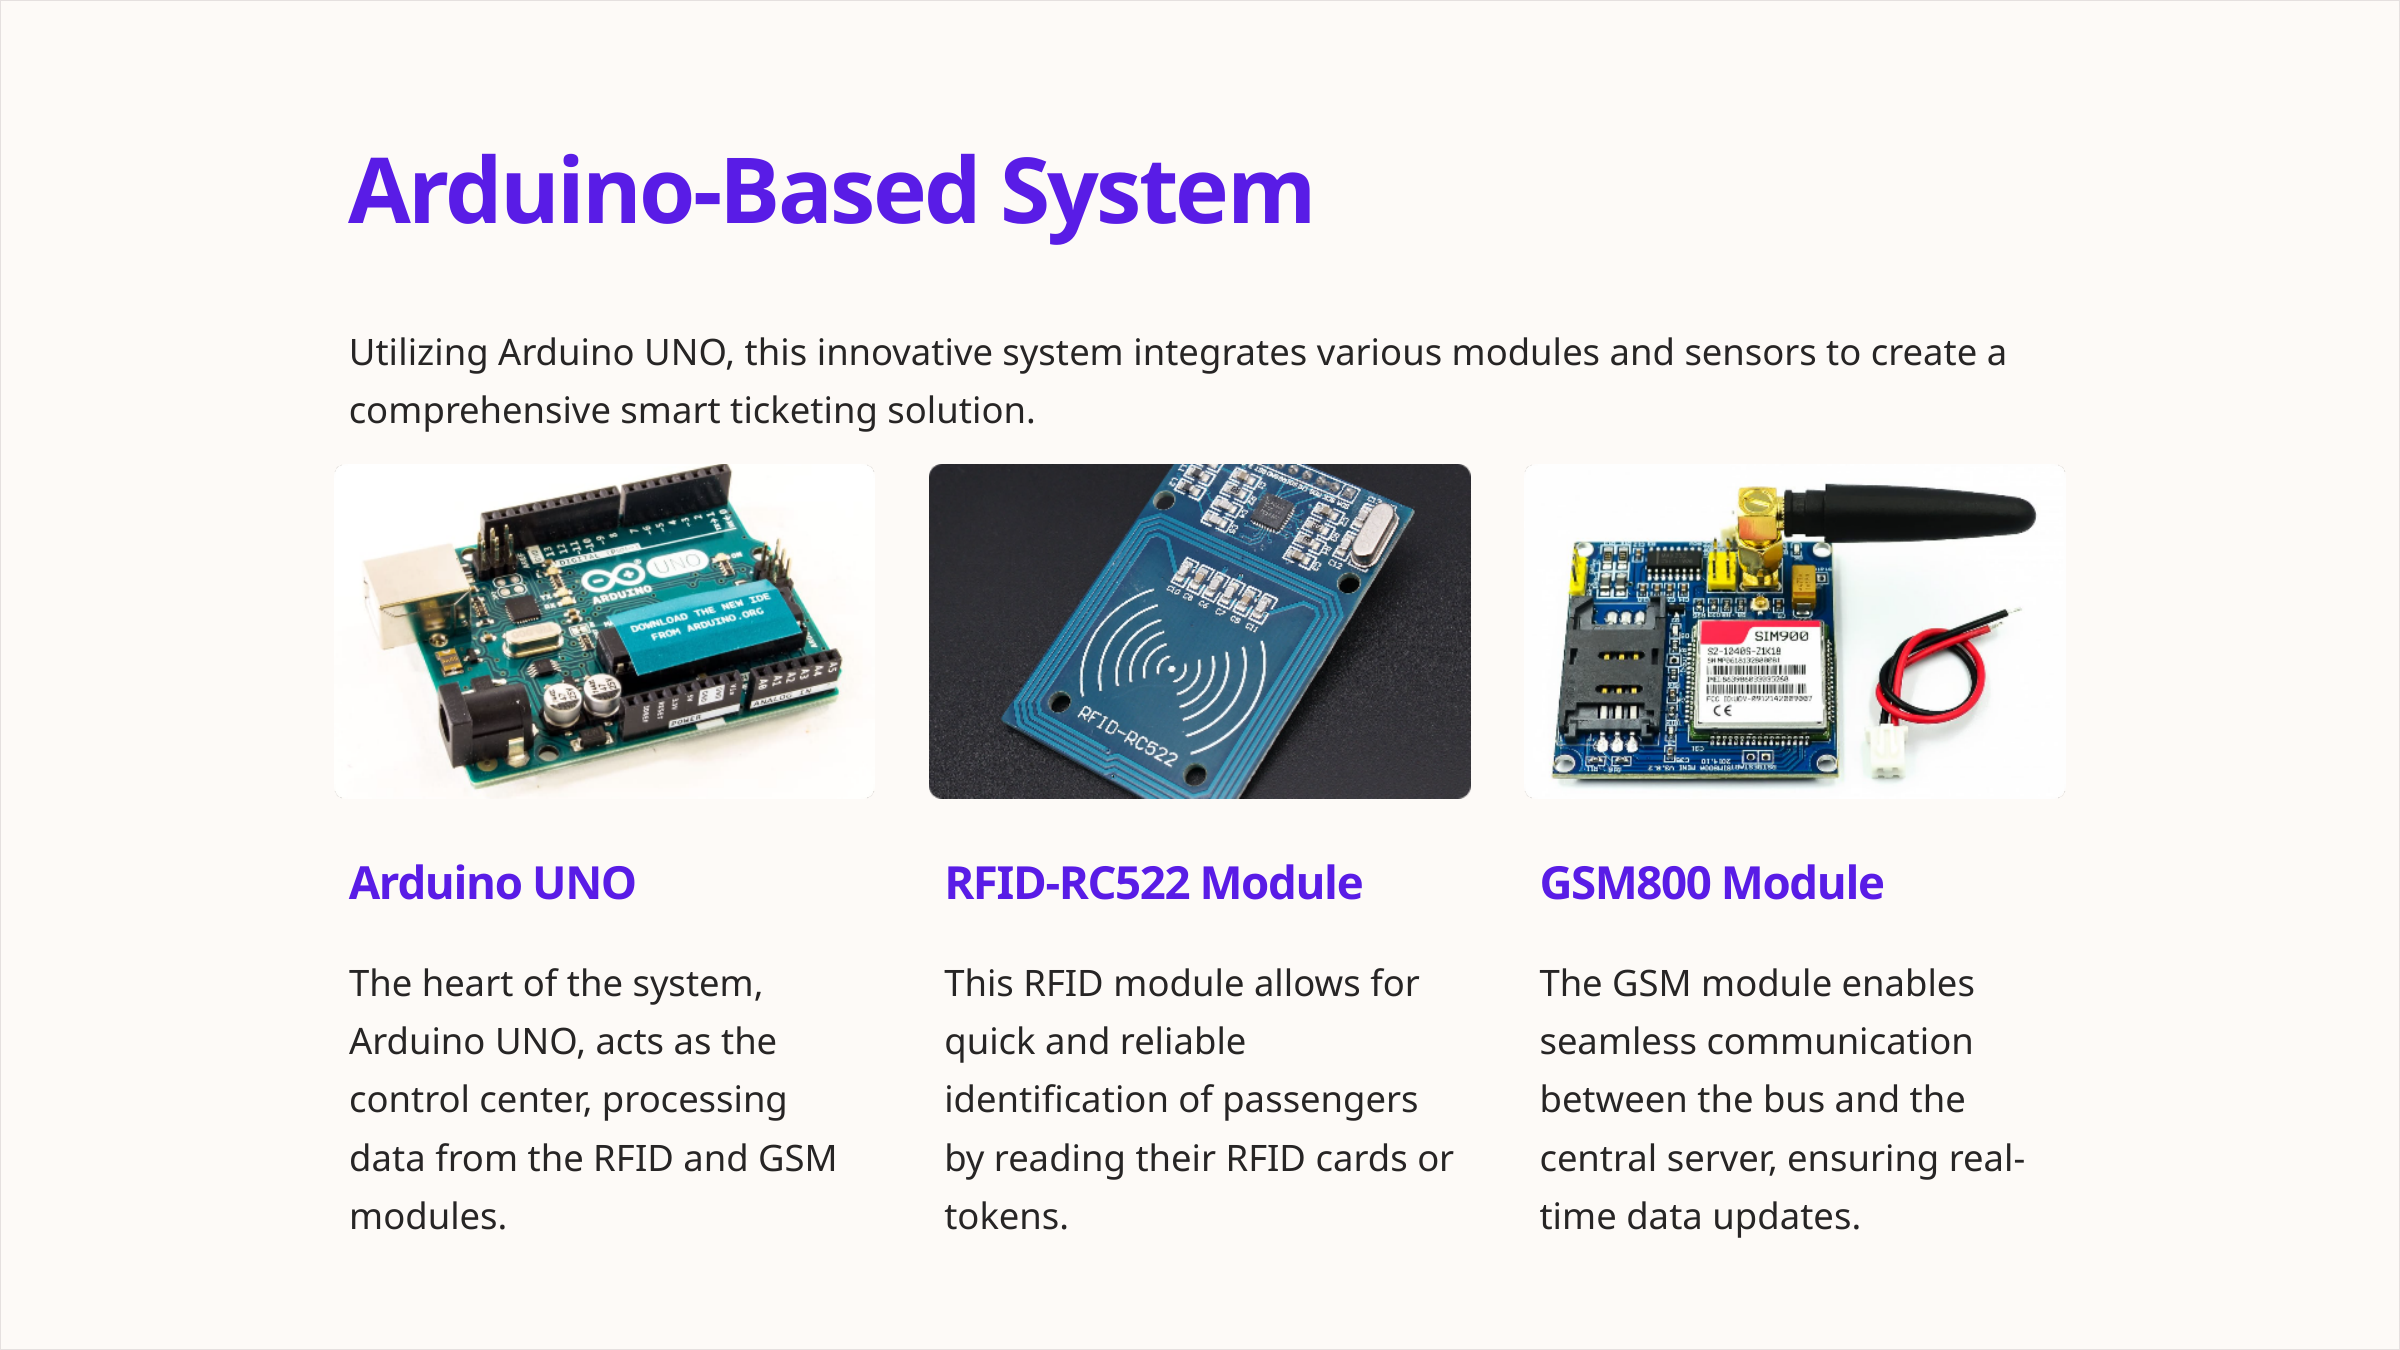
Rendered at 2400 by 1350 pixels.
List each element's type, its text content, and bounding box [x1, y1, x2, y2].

picture [334, 464, 875, 799]
picture [929, 464, 1471, 799]
text_box Arduino-Based System [334, 120, 1289, 235]
text_box Utilizing Arduino UNO, this innovative system integrates various modules and sensors to create a comprehensive smart ticketing solution. [334, 307, 2066, 424]
text_box RFID-RC522 Module [929, 844, 1353, 902]
text_box The GSM module enables seamless communication between the bus and the central server, ensuring real-time data updates. [1524, 937, 2066, 1230]
text_box This RFID module allows for quick and reliable identification of passengers by reading their RFID cards or tokens. [929, 937, 1471, 1230]
text_box Arduino UNO [334, 844, 699, 902]
text_box GSM800 Module [1524, 844, 1890, 902]
picture [1524, 464, 2066, 799]
text_box [0, 0, 2400, 1350]
text_box The heart of the system, Arduino UNO, acts as the control center, processing data from the RFID and GSM modules. [334, 937, 875, 1230]
